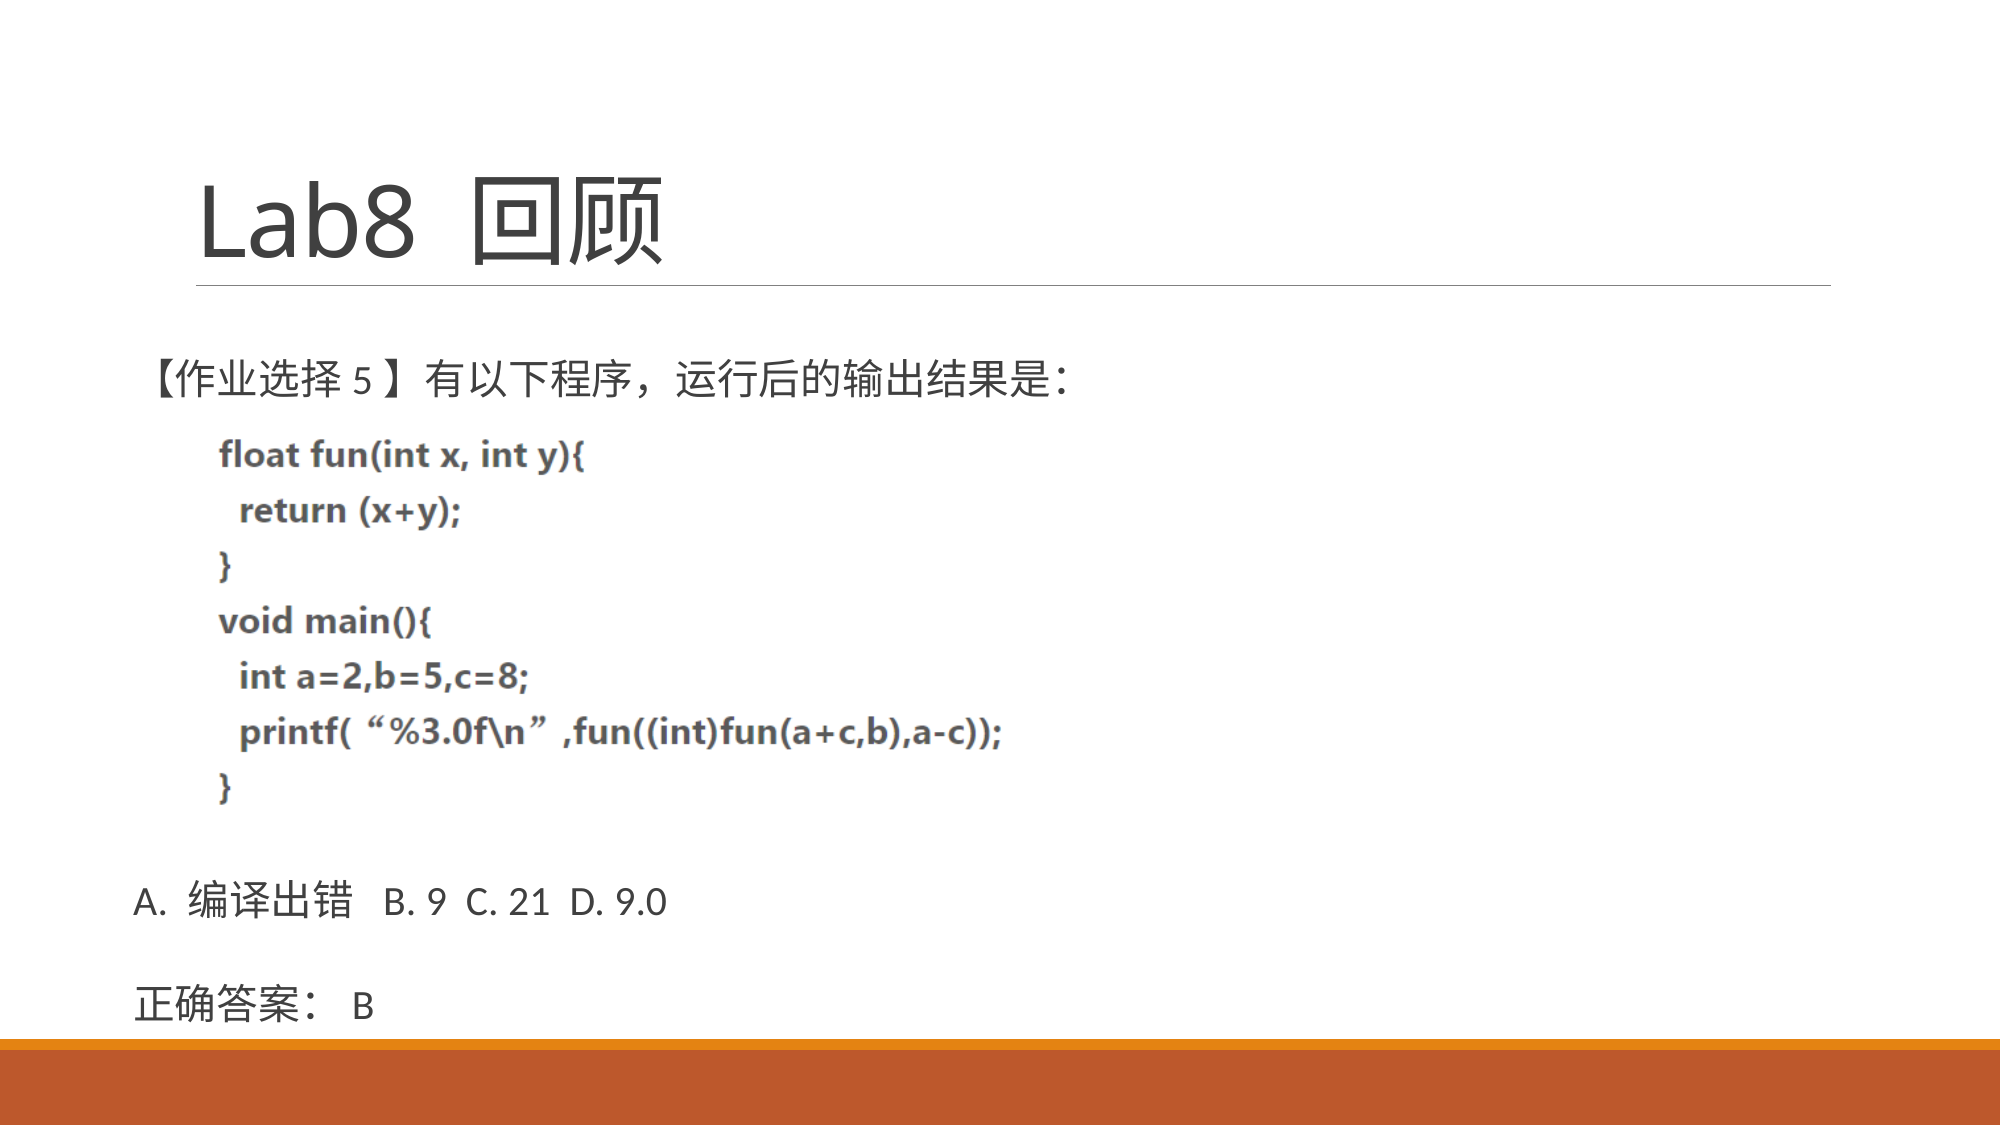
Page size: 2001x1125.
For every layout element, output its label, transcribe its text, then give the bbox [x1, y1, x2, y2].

title Lab8 回顾 [180, 47, 1830, 285]
text_box 【作业选择5】有以下程序，运行后的输出结果是： A. 编译出错 B. 9 C. 21 D. 9.0 正确答案：B [118, 320, 1830, 1035]
picture [200, 420, 1043, 826]
